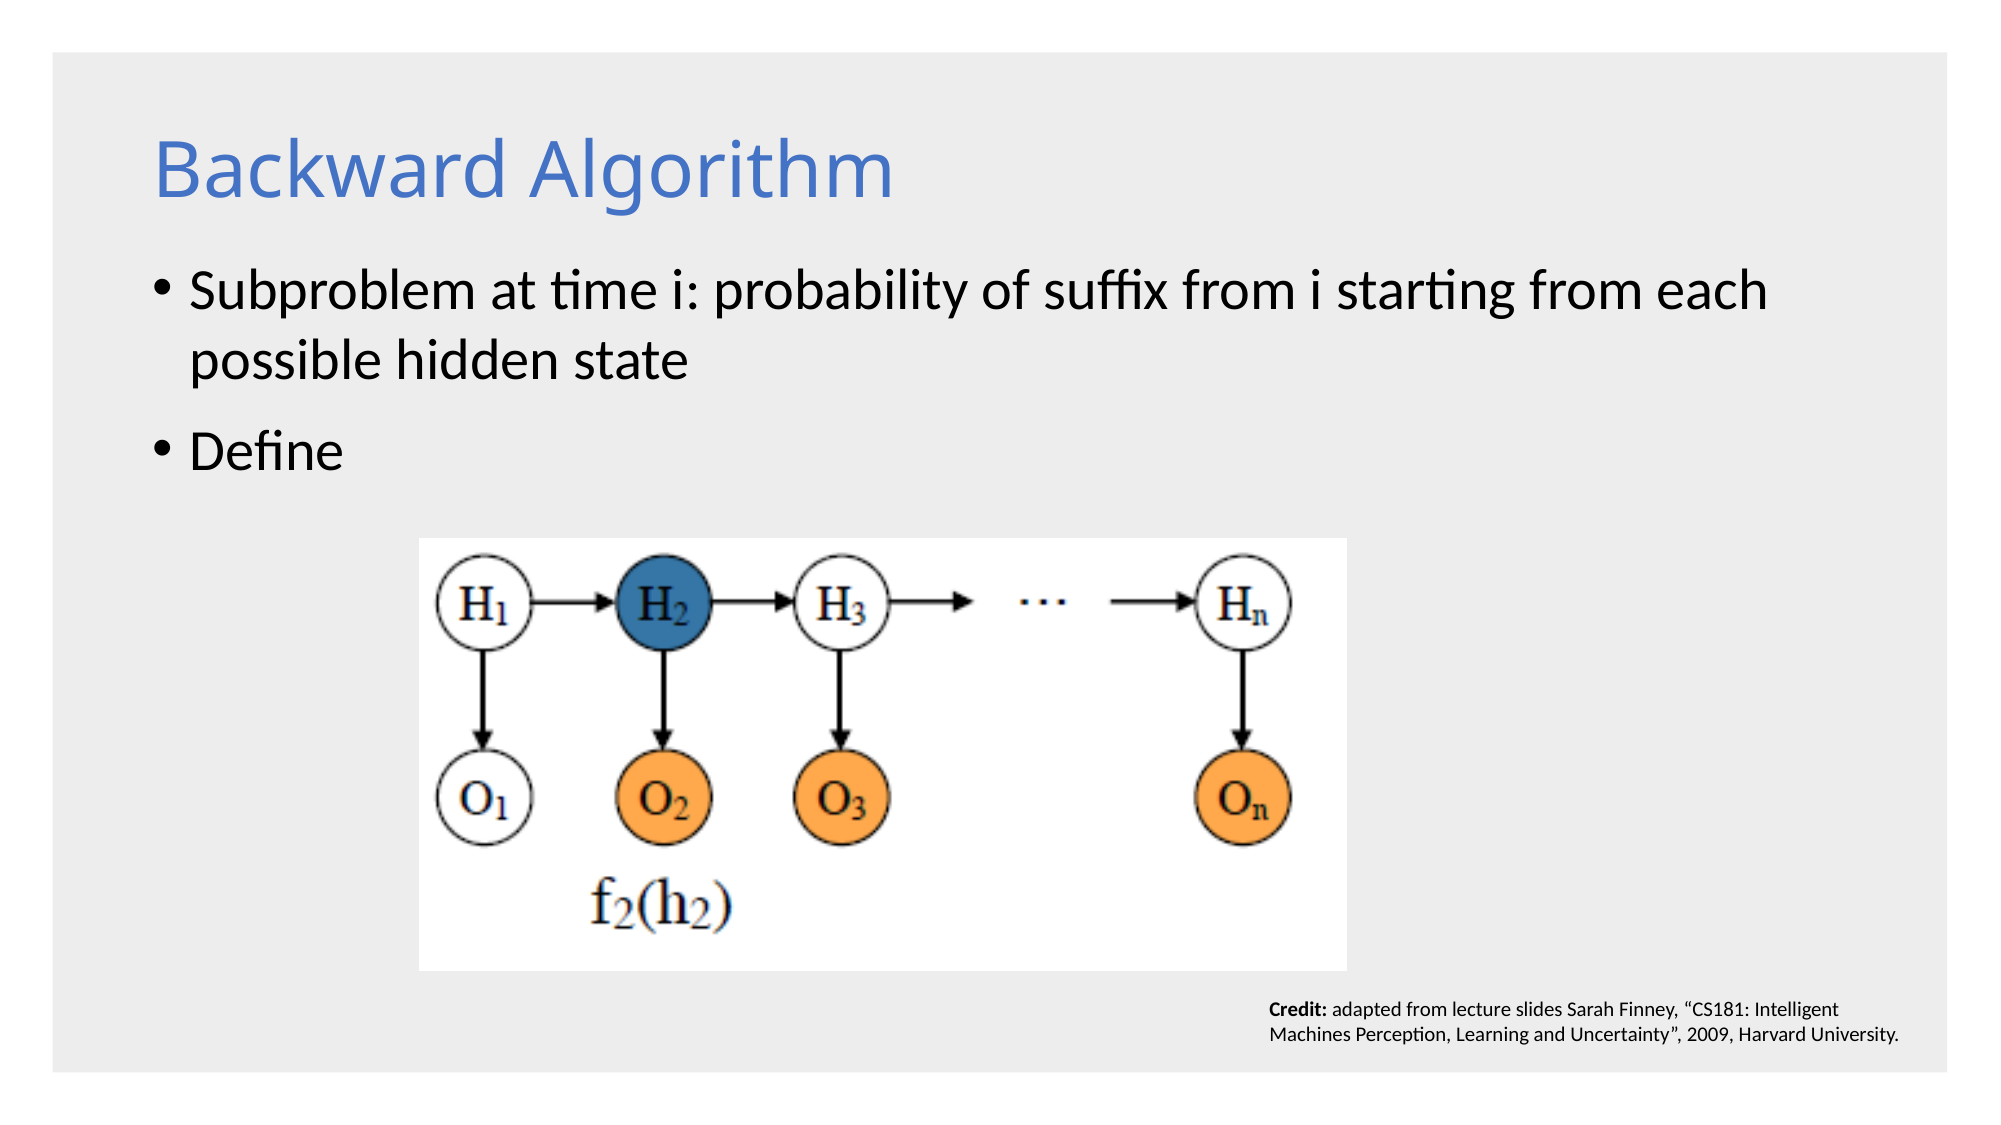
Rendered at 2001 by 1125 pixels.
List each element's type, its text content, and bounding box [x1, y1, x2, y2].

text_box Credit: adapted from lecture slides Sarah Finney, “CS181: Intelligent Machines Perception, Learning and Uncertainty”, 2009, Harvard University. [1254, 988, 1929, 1054]
title Backward Algorithm [137, 81, 925, 263]
text_box [52, 51, 1948, 1073]
picture [419, 538, 1347, 971]
